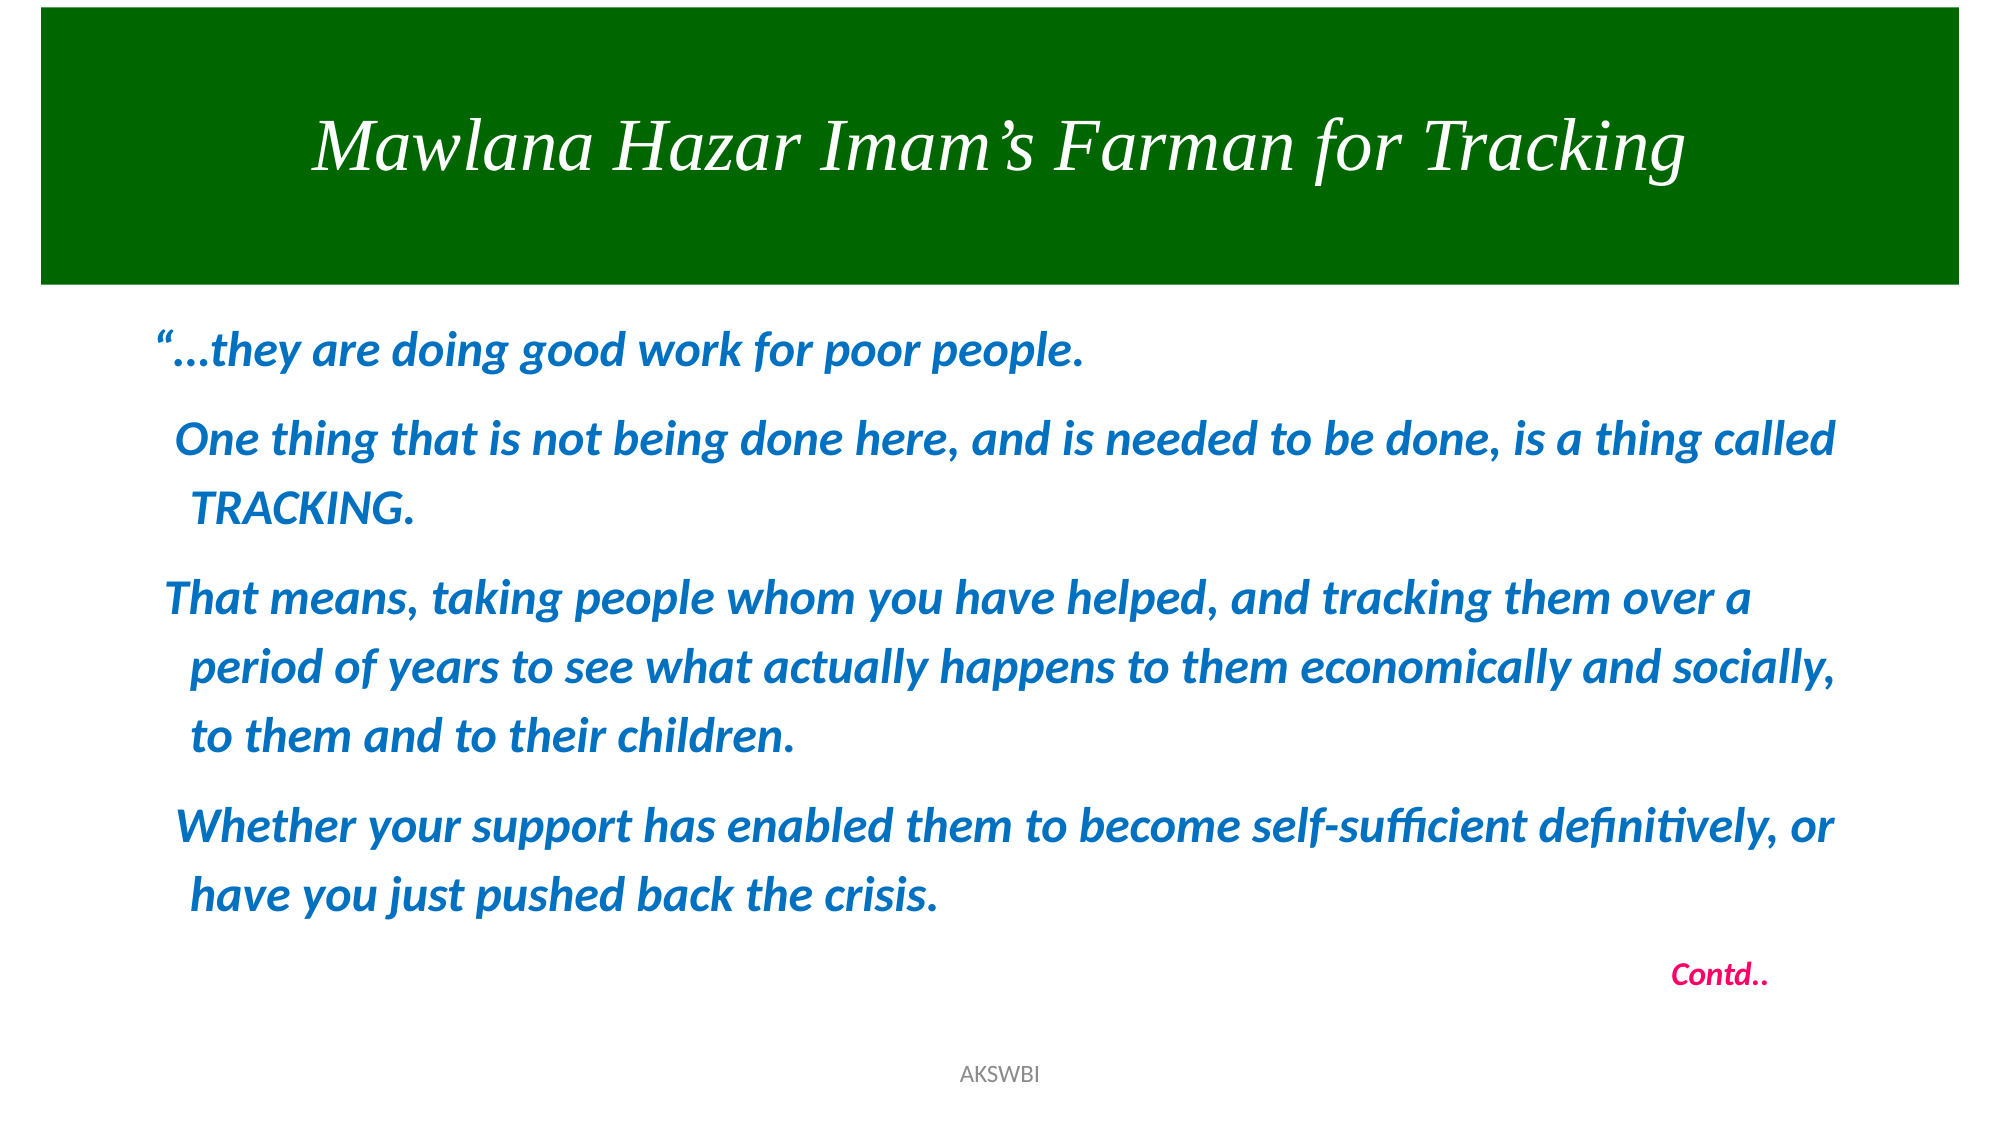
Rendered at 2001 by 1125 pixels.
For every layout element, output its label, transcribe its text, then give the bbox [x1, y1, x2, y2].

footer AKSWBI [662, 1042, 1338, 1103]
text_box Mawlana Hazar Imam’s Farman for Tracking [41, 7, 1959, 285]
list “…they are doing good work for poor people. One thing that is not being done here, and is needed to be done, is a thing called TRACKING. That means, taking people whom you have helped, and tracking them over a period of years to see what actually happens to them economically and socially, to them and to their children. Whether your support has enabled them to become self-sufficient definitively, or have you just pushed back the crisis. Contd.. [137, 299, 1863, 1014]
